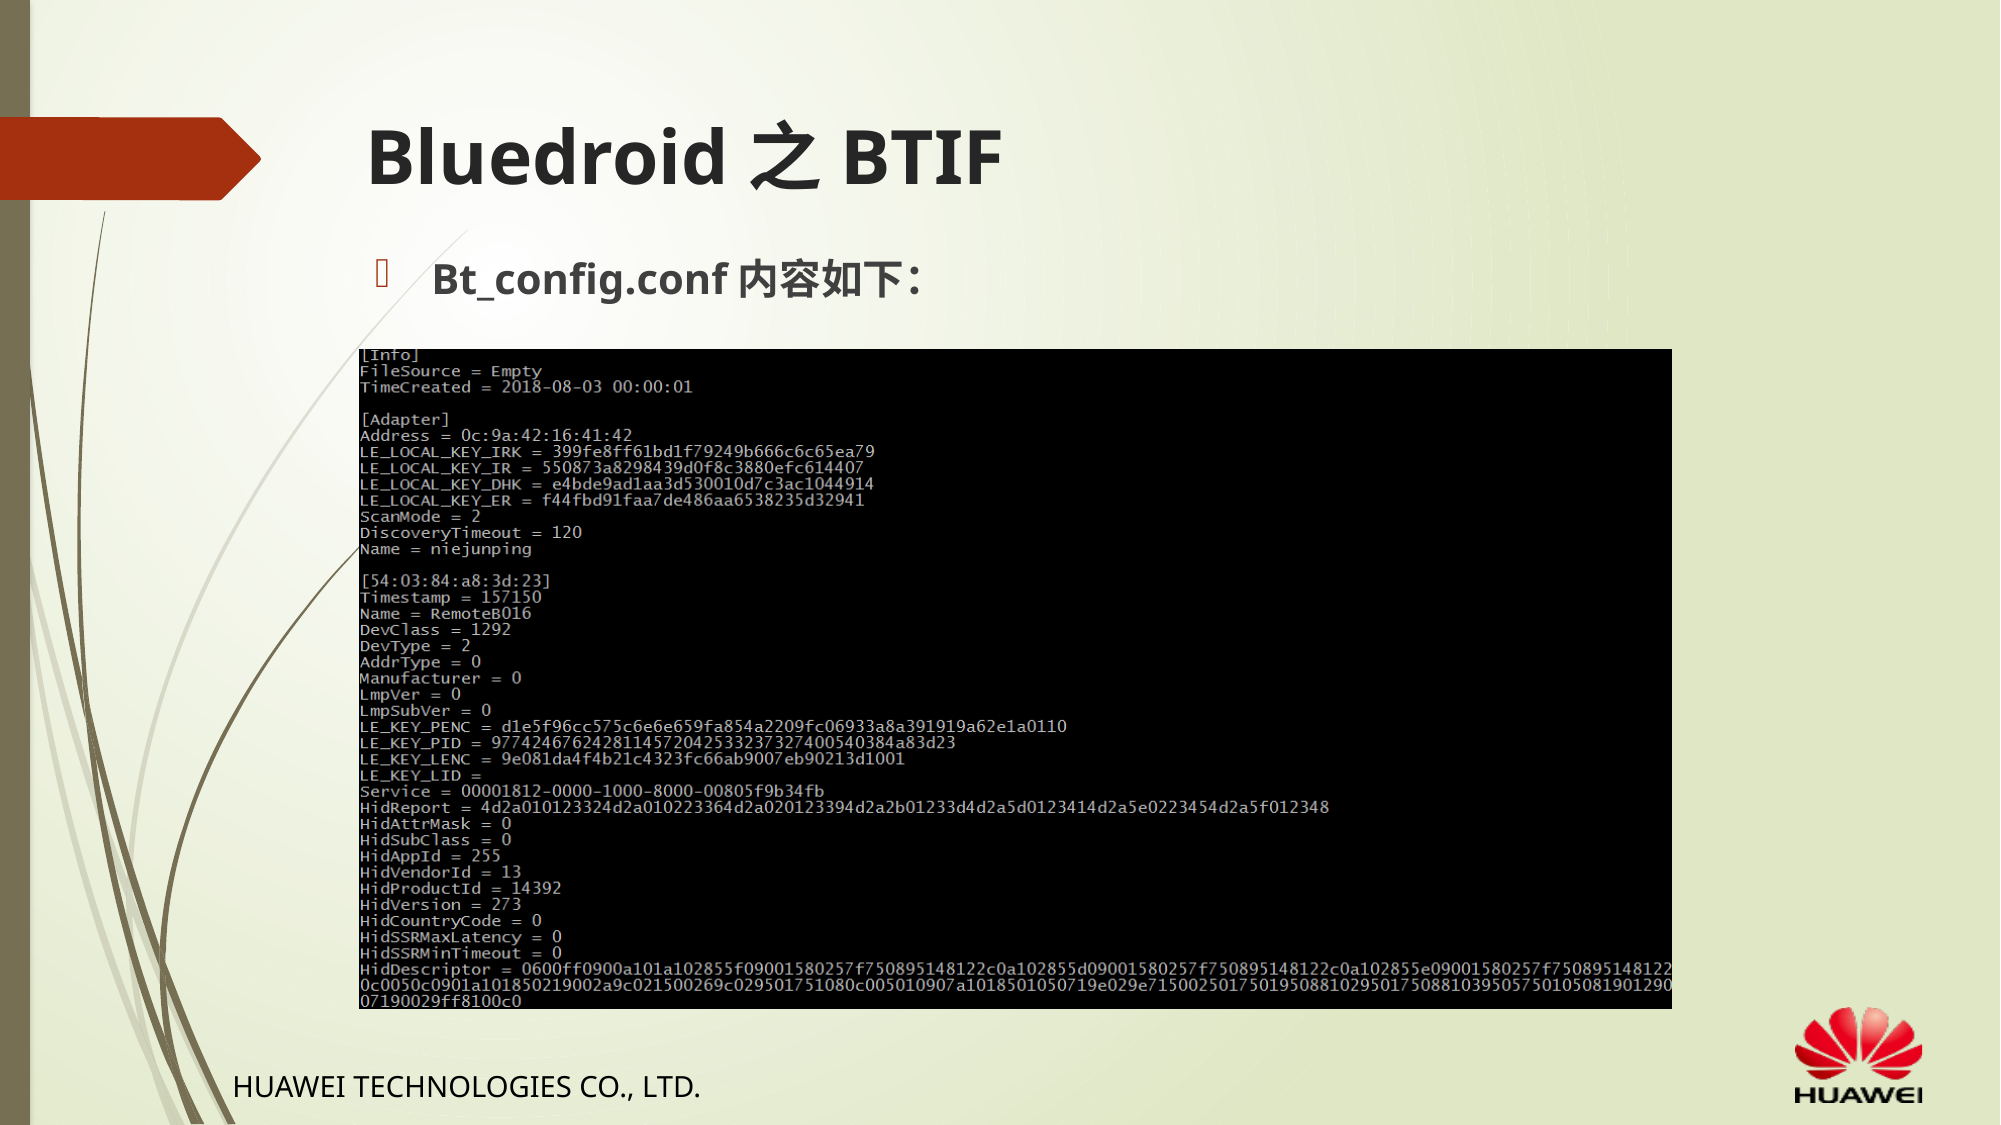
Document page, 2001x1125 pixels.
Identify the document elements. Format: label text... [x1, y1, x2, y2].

picture [359, 349, 1672, 1009]
title Bluedroid之BTIF [350, 101, 1432, 244]
picture [1795, 1007, 1923, 1103]
list Bt_config.conf内容如下： [359, 245, 1756, 934]
